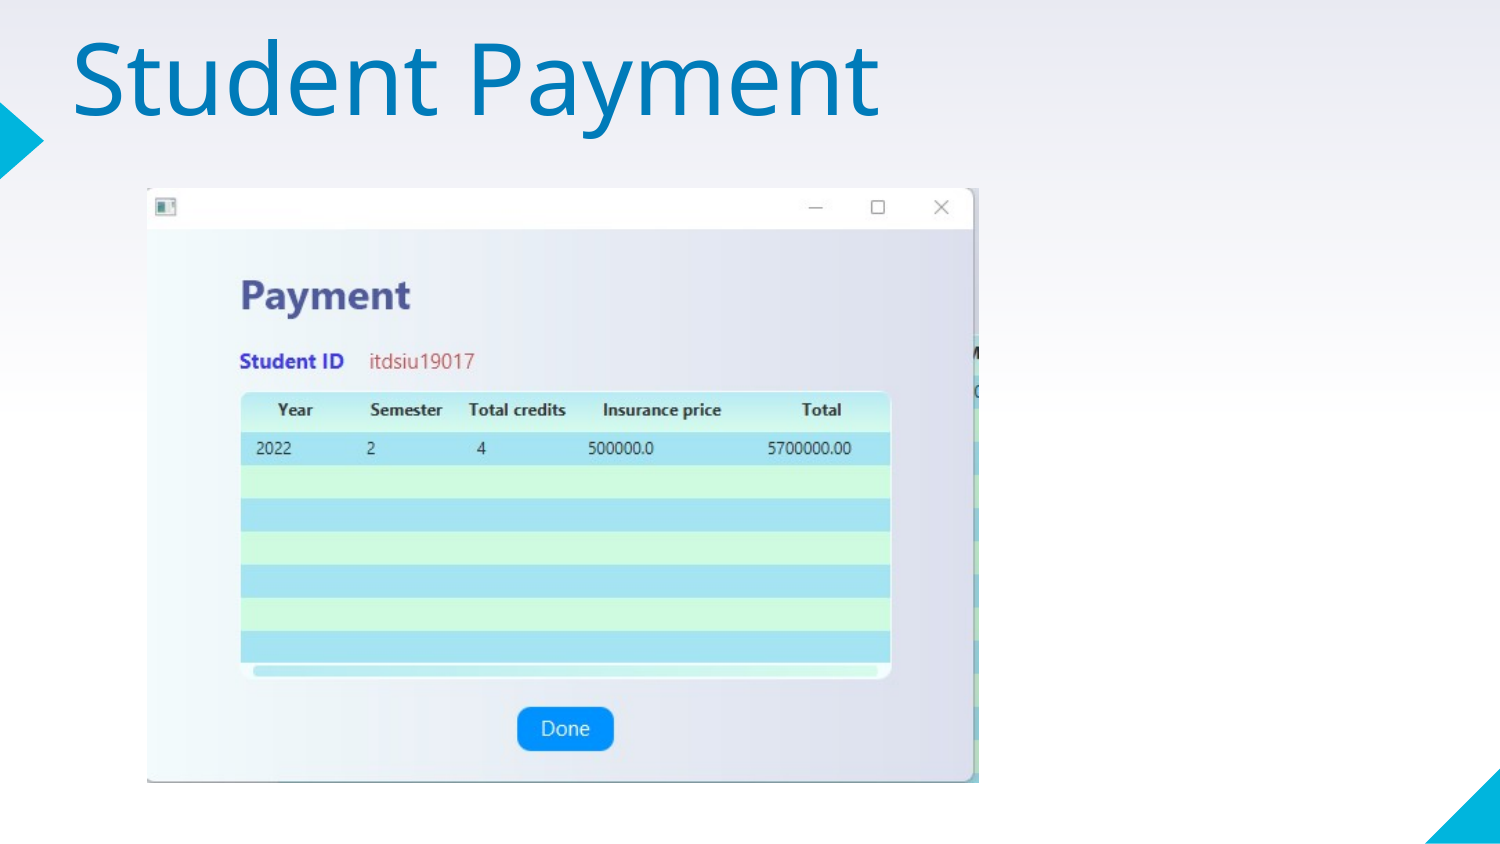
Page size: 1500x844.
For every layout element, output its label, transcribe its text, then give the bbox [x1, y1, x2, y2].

picture [147, 187, 980, 784]
title Student Payment [71, 38, 1086, 217]
